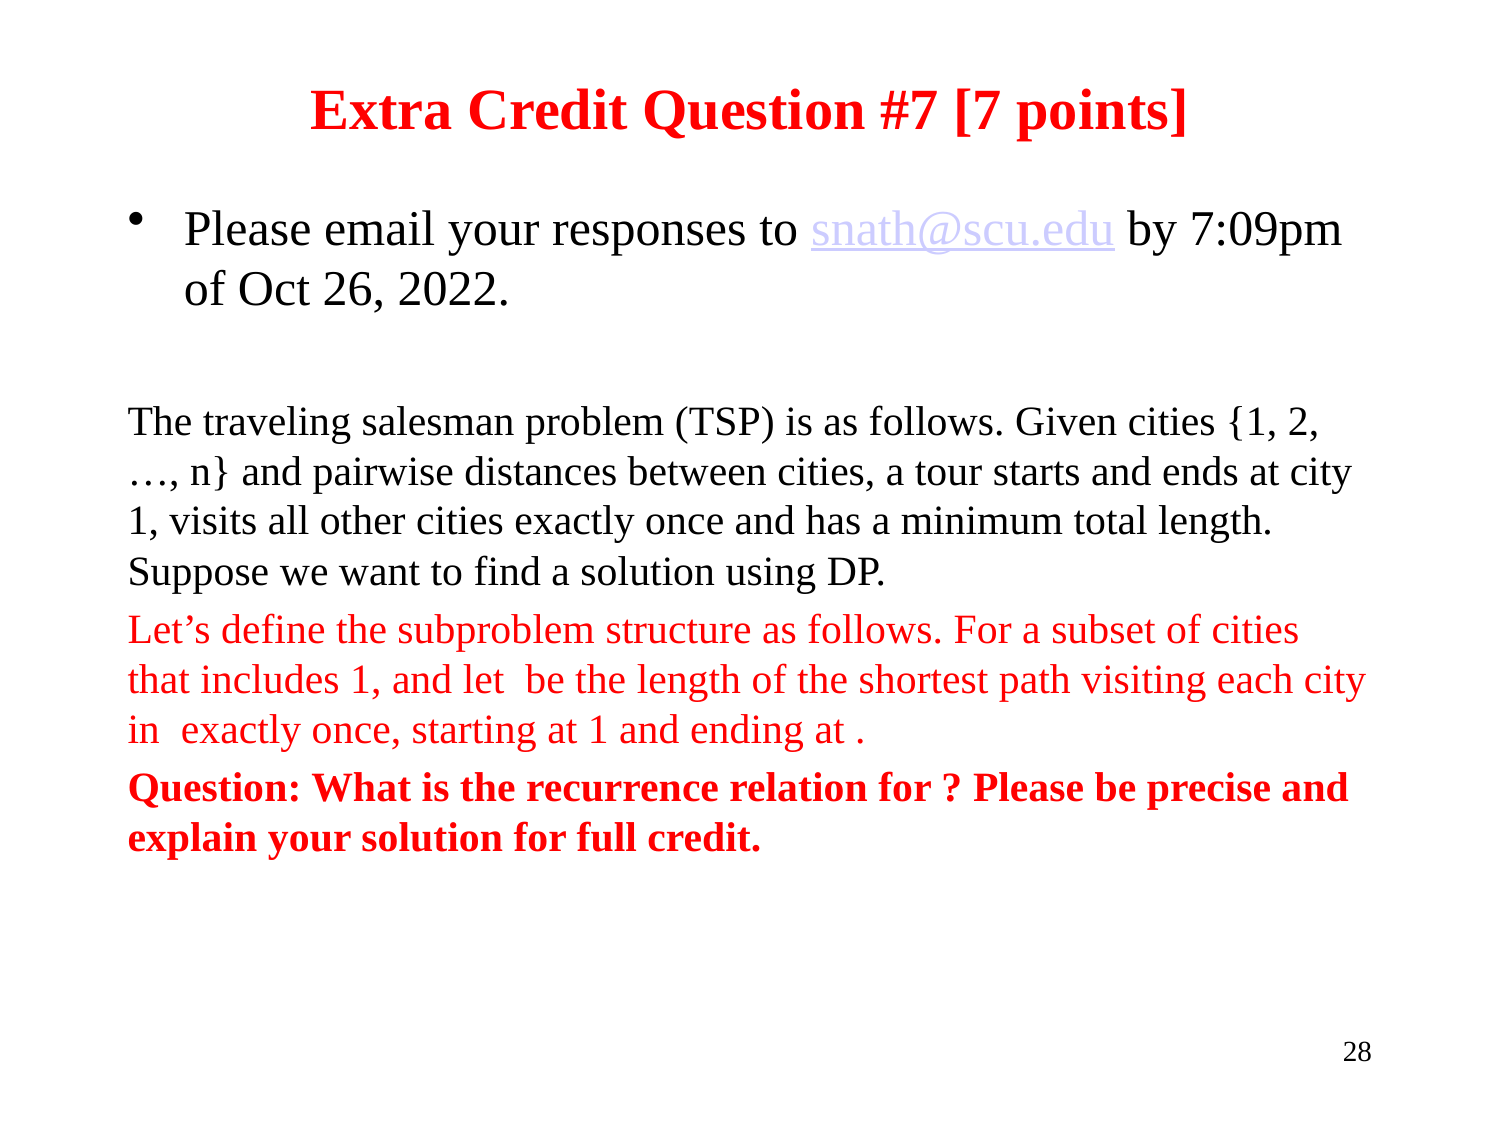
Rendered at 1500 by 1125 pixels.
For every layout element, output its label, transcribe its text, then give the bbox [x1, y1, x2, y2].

slide_number 28 [1074, 1025, 1388, 1100]
title Extra Credit Question #7 [7 points] [112, 62, 1388, 150]
